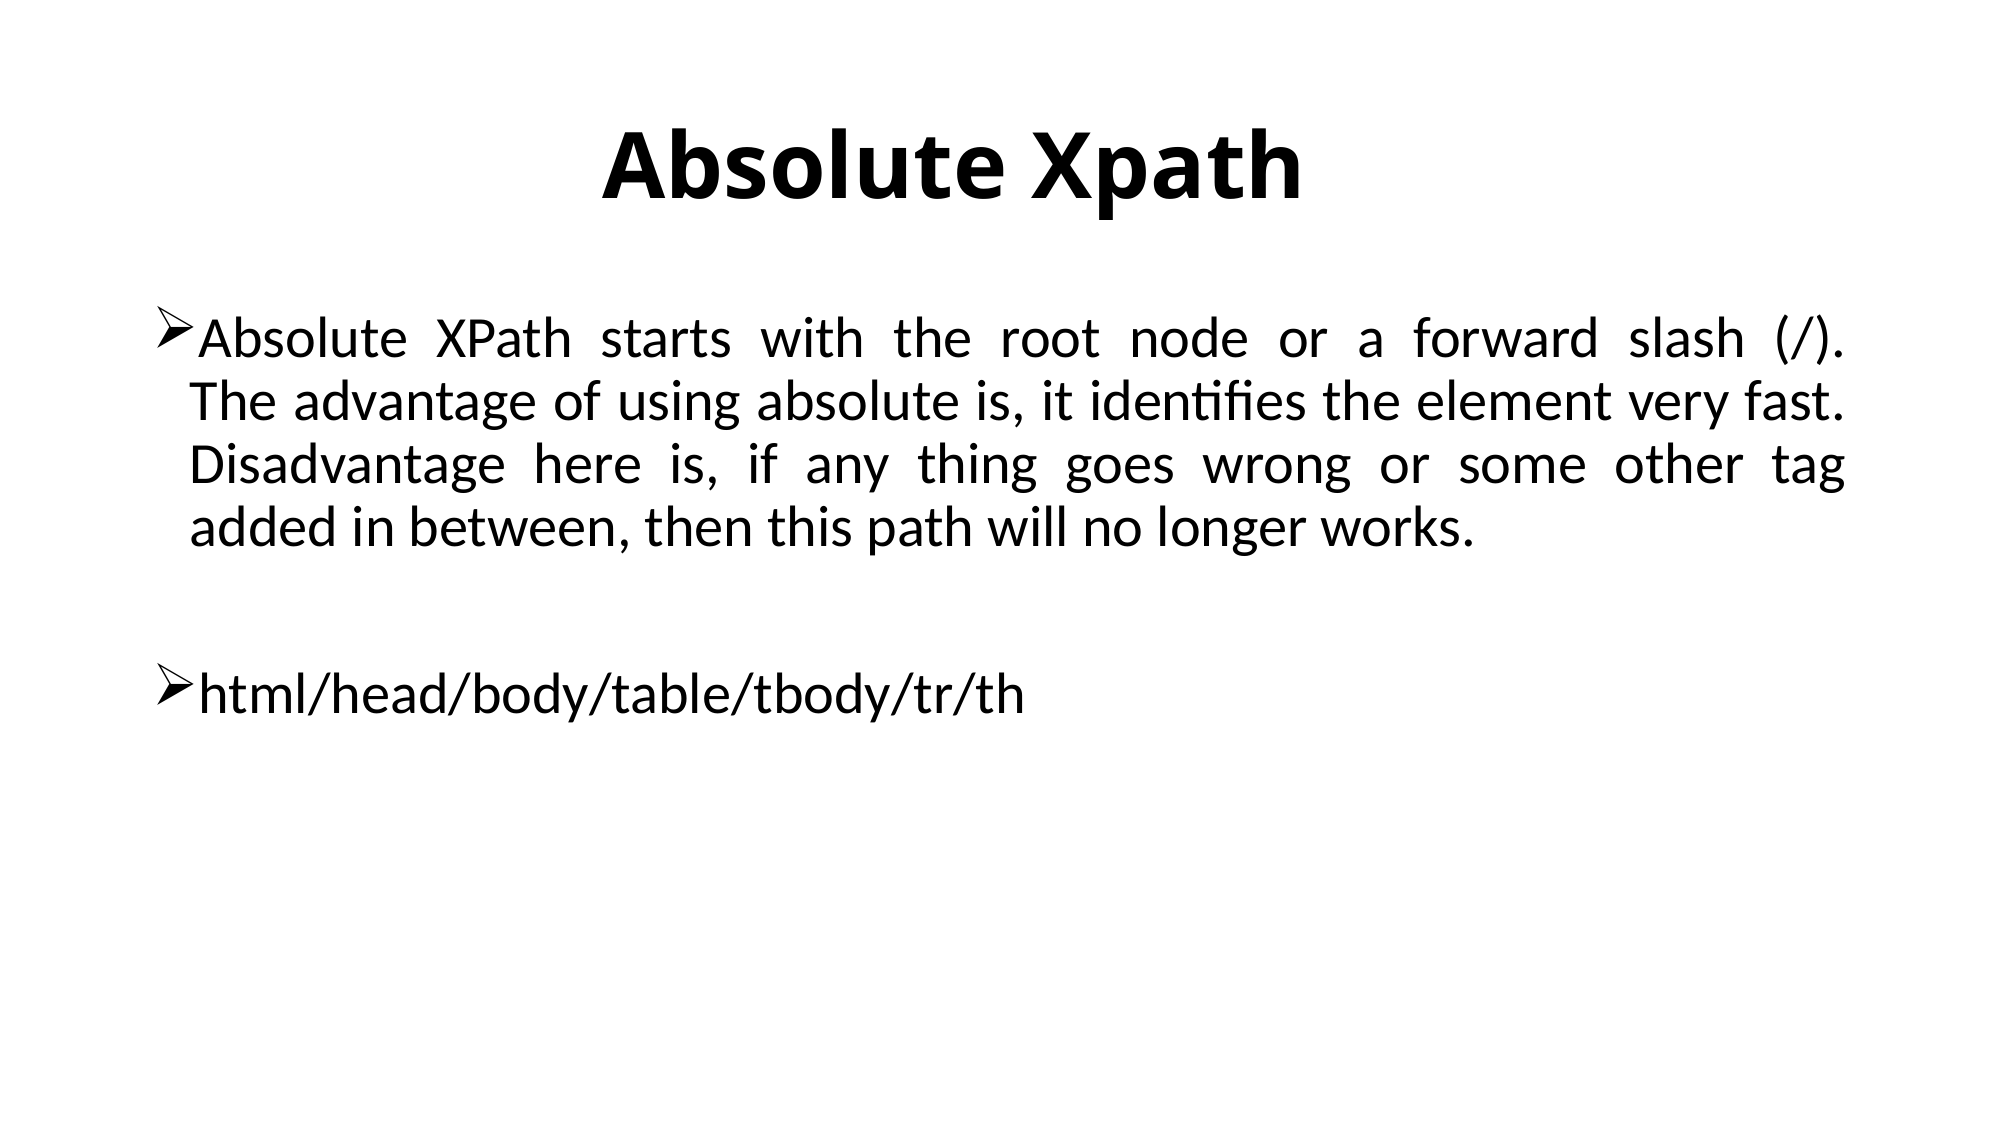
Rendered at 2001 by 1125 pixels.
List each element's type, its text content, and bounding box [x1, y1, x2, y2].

title Absolute Xpath [137, 59, 1863, 278]
list Absolute XPath starts with the root node or a forward slash (/). The advantage of using absolute is, it identifies the element very fast. Disadvantage here is, if any thing goes wrong or some other tag added in between, then this path will no longer works. html/head/body/table/tbody/tr/th [137, 299, 1863, 1014]
